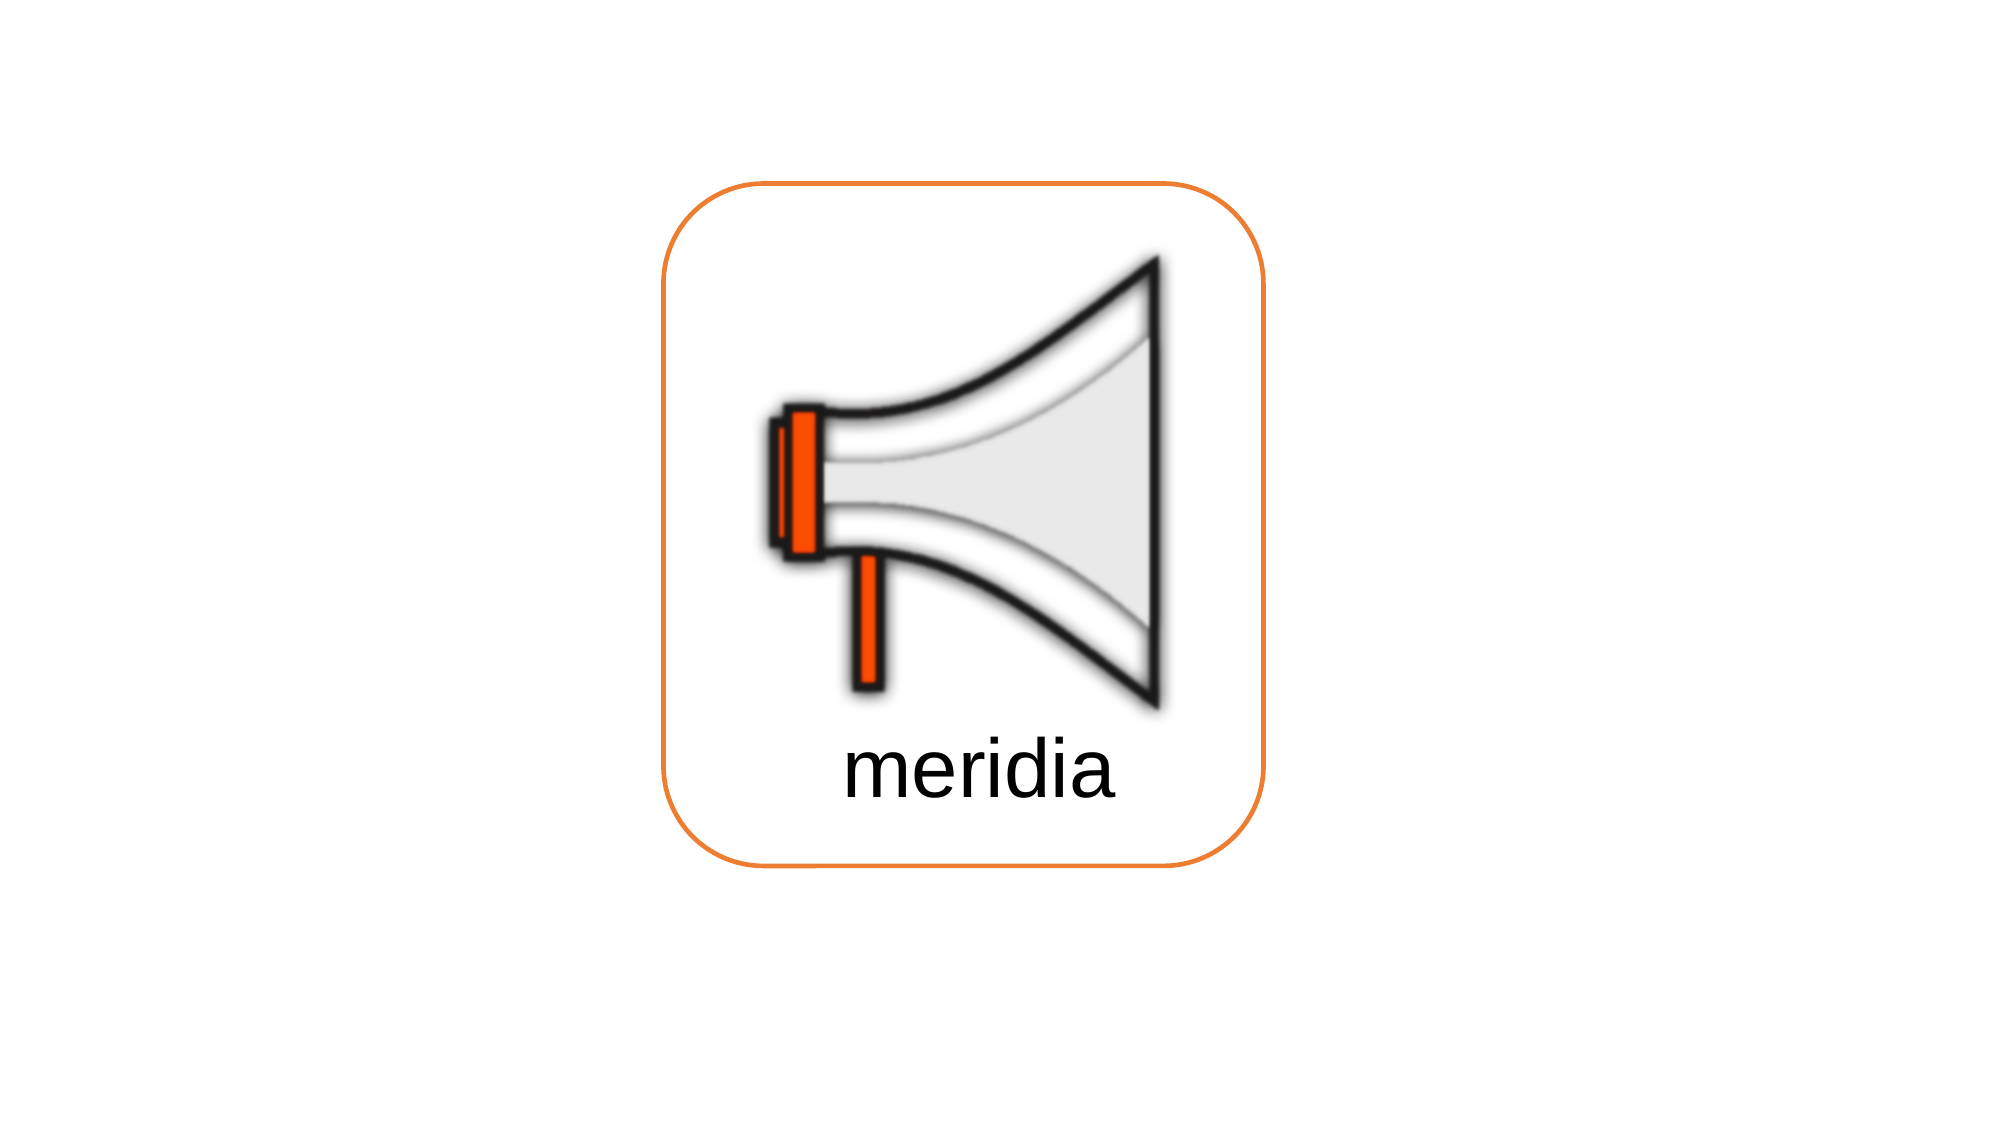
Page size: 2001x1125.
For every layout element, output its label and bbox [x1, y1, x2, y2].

picture [683, 140, 1366, 823]
text_box [662, 222, 1247, 867]
